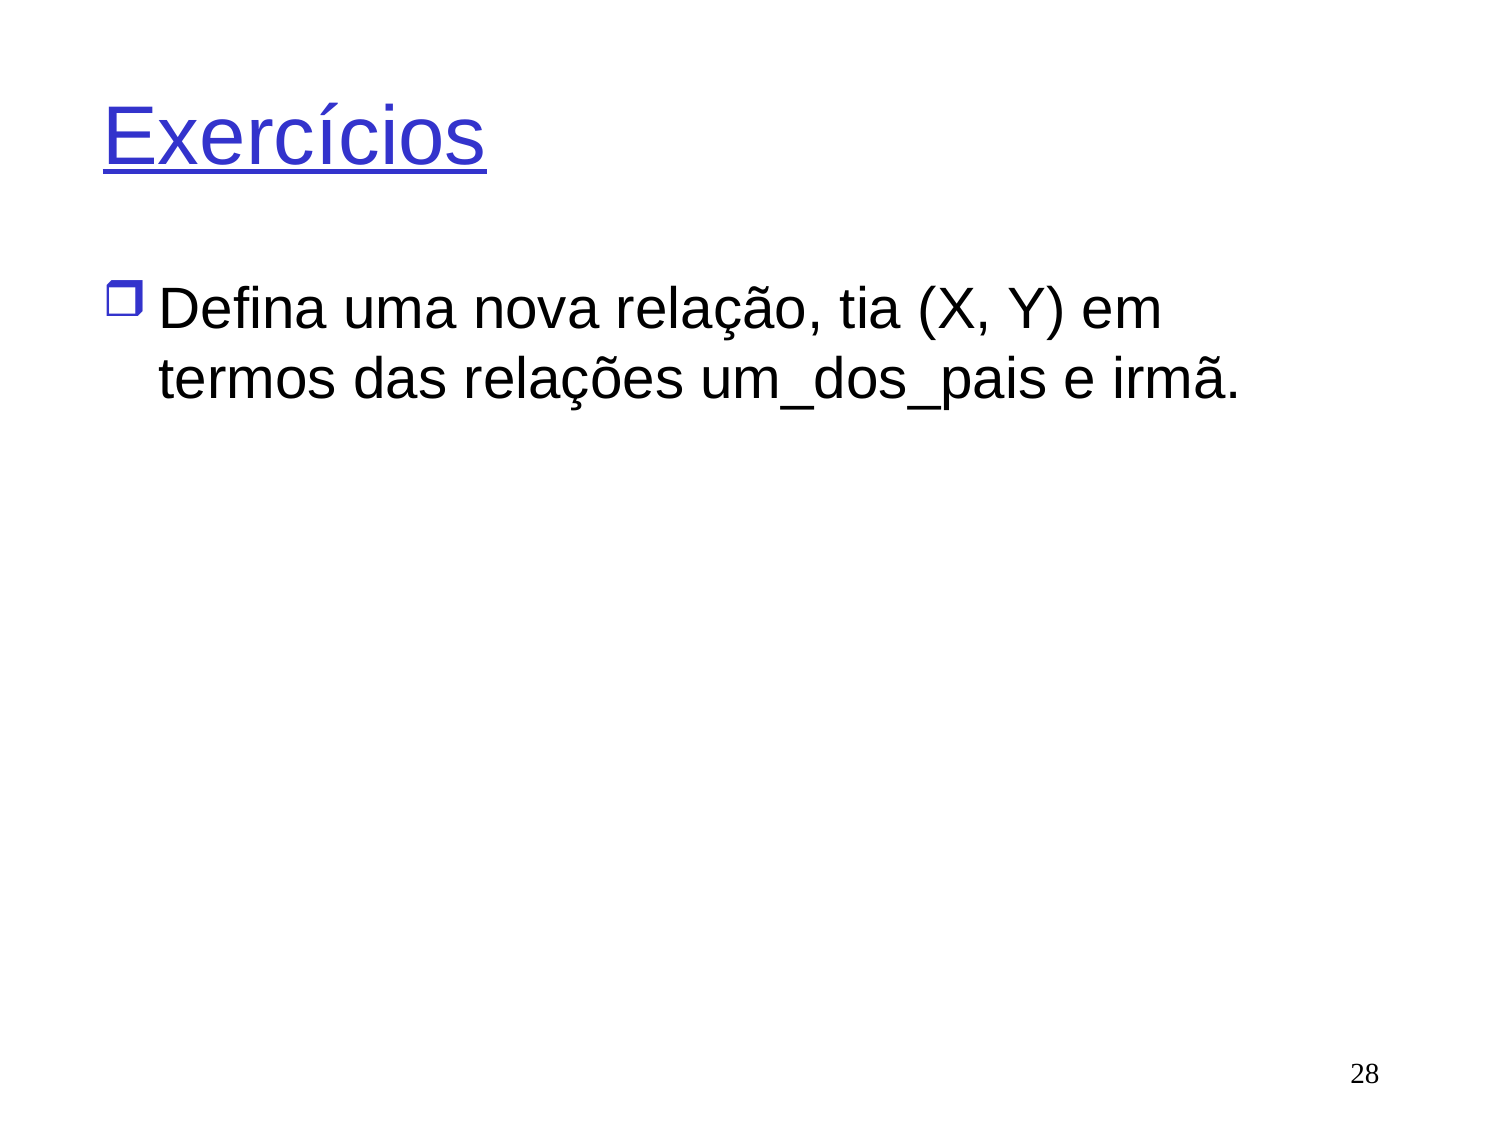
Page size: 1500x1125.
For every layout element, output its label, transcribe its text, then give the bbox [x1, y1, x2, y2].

title Exercícios [87, 37, 1363, 226]
list Defina uma nova relação, tia (X, Y) em termos das relações um_dos_pais e irmã. [87, 262, 1363, 1026]
